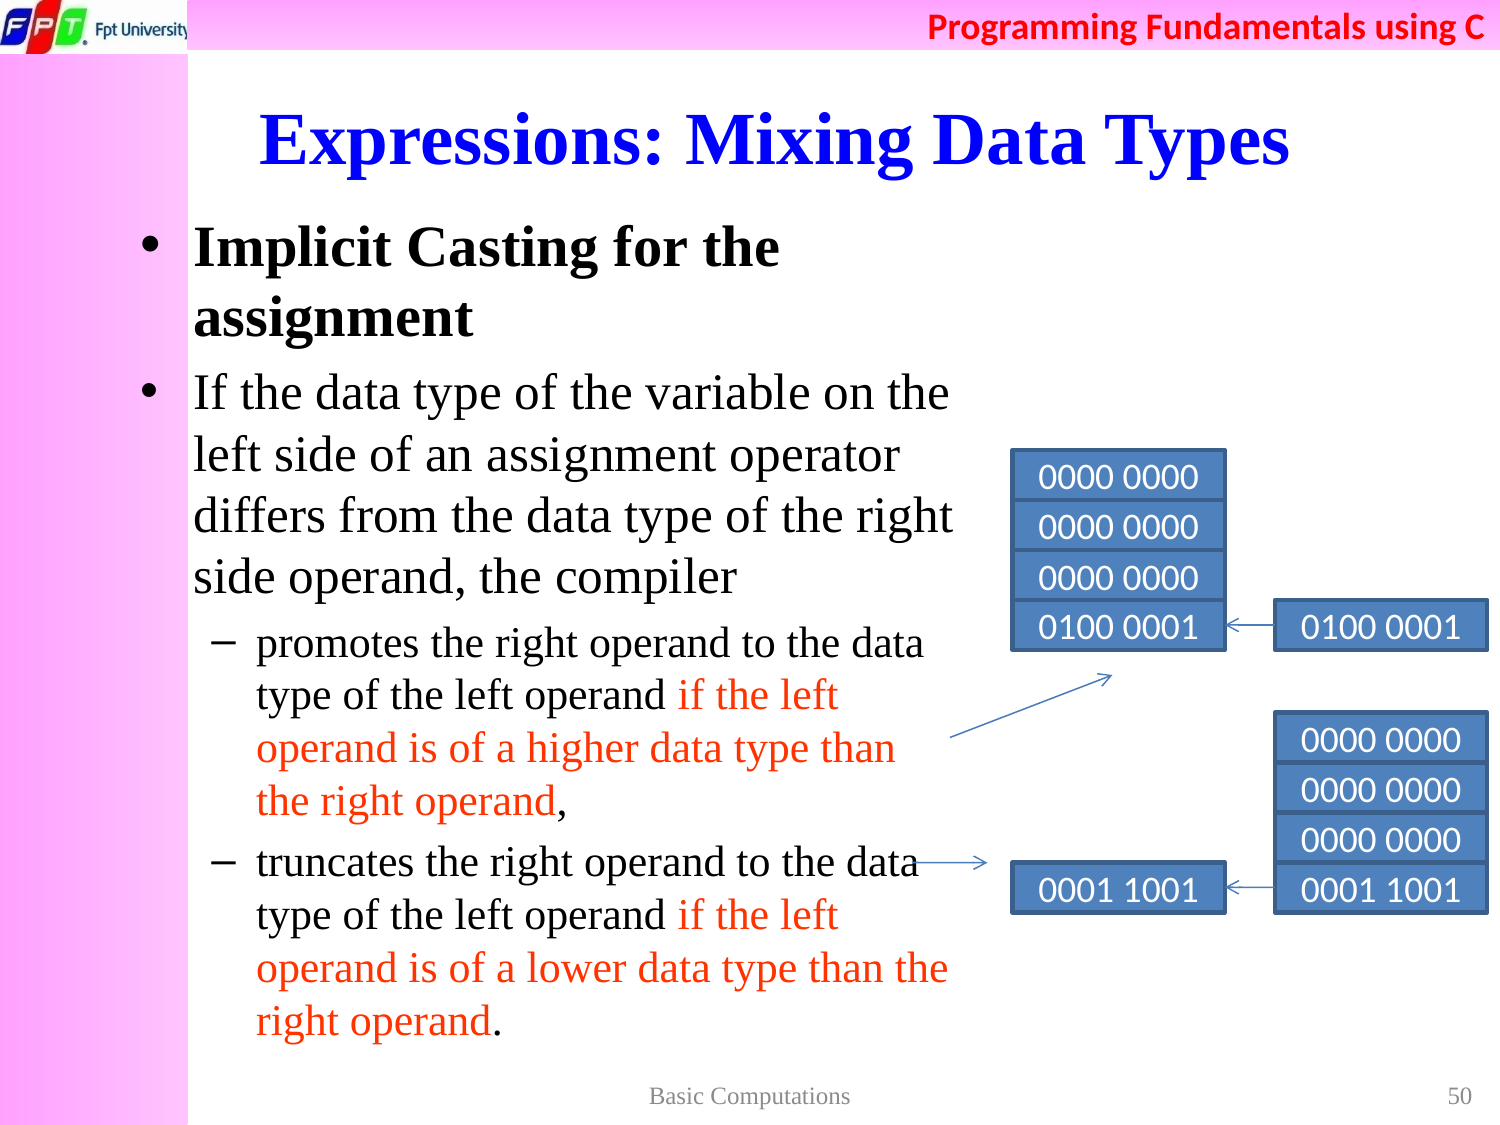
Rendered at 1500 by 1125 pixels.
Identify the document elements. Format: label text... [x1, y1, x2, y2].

text_box 0000 0000 [1010, 448, 1227, 498]
text_box 0001 1001 [1010, 860, 1227, 915]
text_box 0100 0001 [1010, 598, 1227, 652]
text_box 0000 0000 [1273, 810, 1489, 860]
text_box 0000 0000 [1010, 548, 1227, 598]
text_box 0100 0001 [1273, 598, 1489, 652]
title Expressions: Mixing Data Types [125, 45, 1425, 225]
text_box 0000 0000 [1273, 710, 1489, 760]
list Implicit Casting for the assignment If the data type of the variable on the left side of an assignment operator differs from the data type of the right side operand, the compiler promotes the right operand to the data type of the left operand if the left operand is of a higher data type than the right operand, truncates the right operand to the data type of the left operand if the left operand is of a lower data type than the right operand. [125, 200, 975, 1063]
text_box 0001 1001 [1273, 860, 1489, 915]
footer Basic Computations [512, 1074, 988, 1116]
text_box 0000 0000 [1273, 760, 1489, 810]
picture [0, 0, 188, 54]
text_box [949, 674, 1113, 738]
text_box 0000 0000 [1010, 498, 1227, 548]
slide_number 50 [1137, 1074, 1488, 1116]
